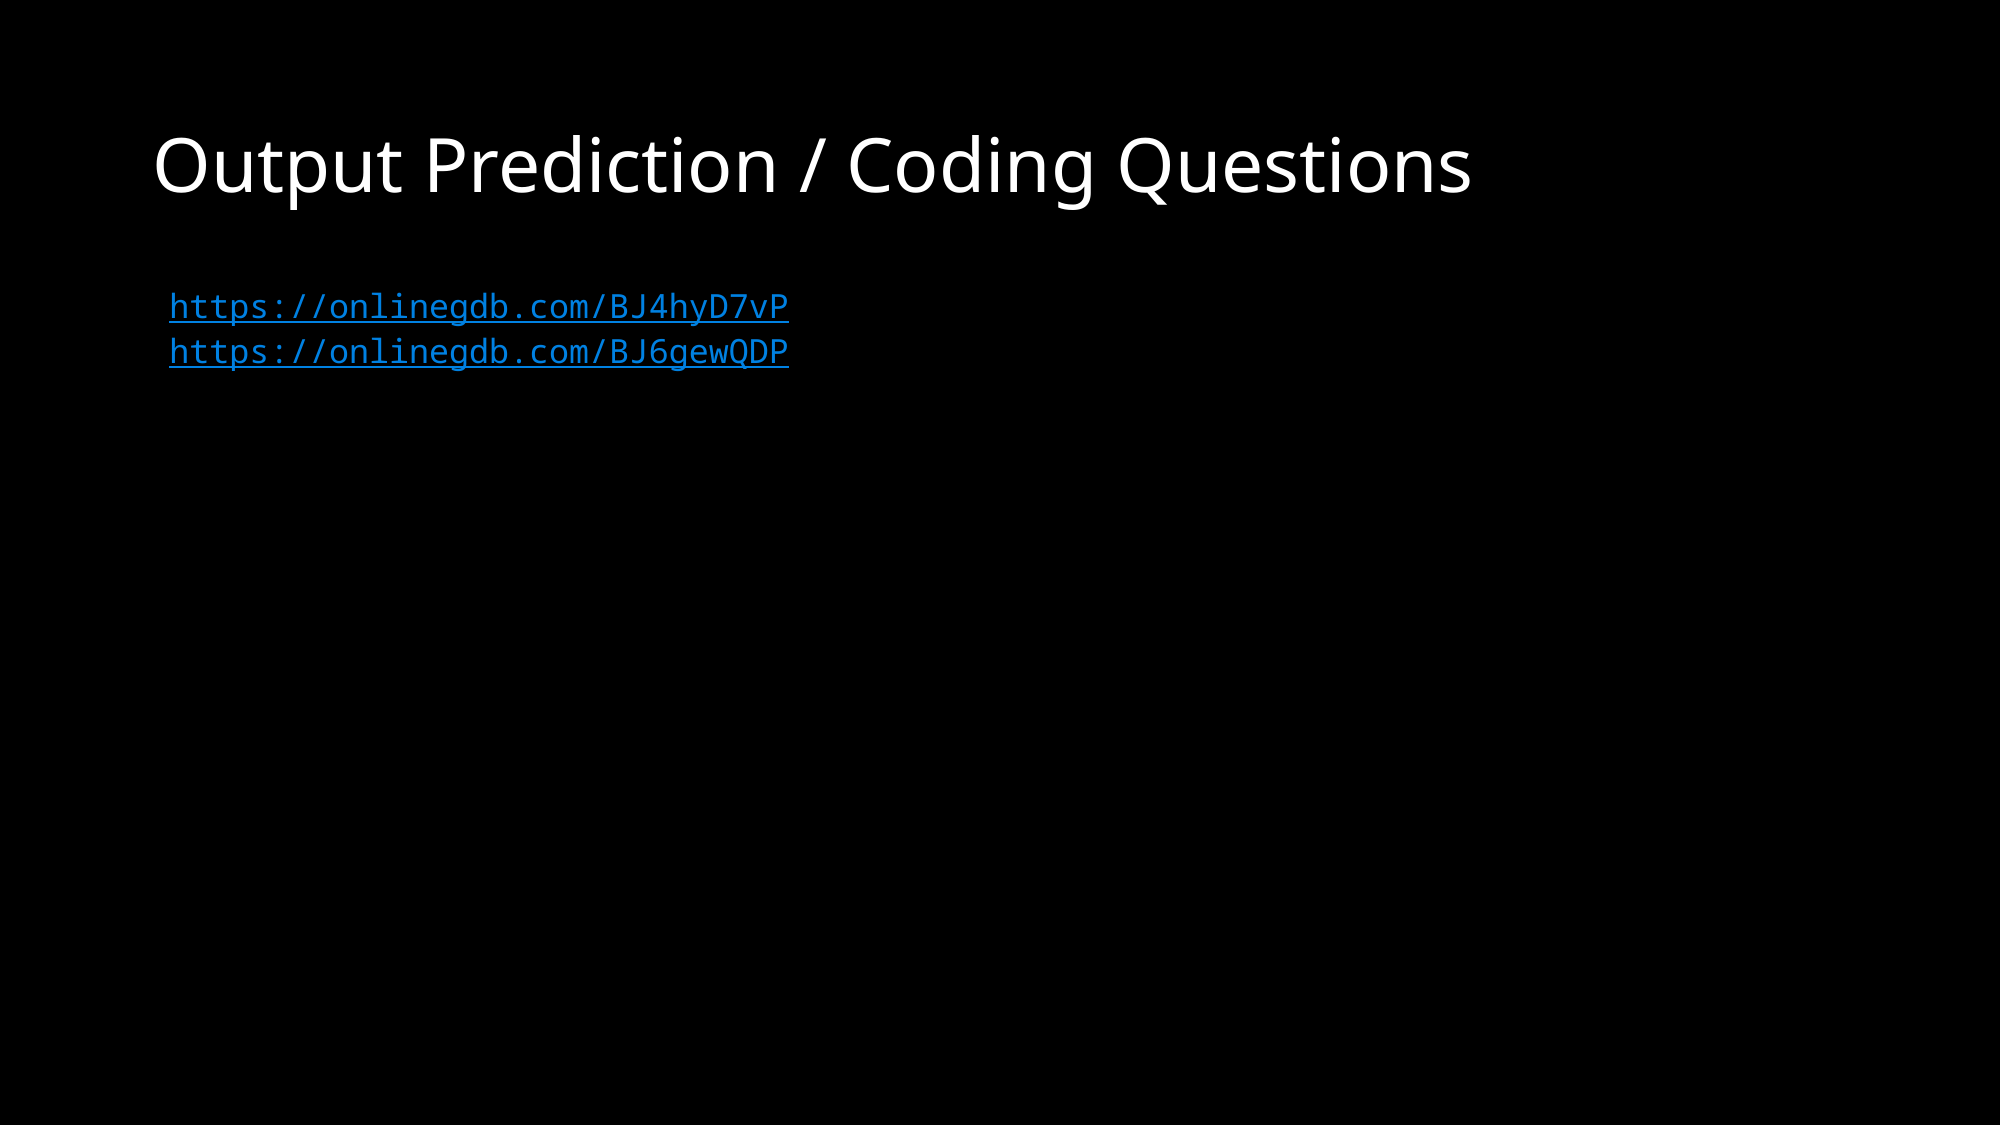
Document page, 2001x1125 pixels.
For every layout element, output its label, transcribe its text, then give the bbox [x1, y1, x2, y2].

text_box https://onlinegdb.com/BJ4hyD7vP https://onlinegdb.com/BJ6gewQDP [154, 277, 1956, 1107]
title Output Prediction / Coding Questions [137, 59, 1863, 278]
